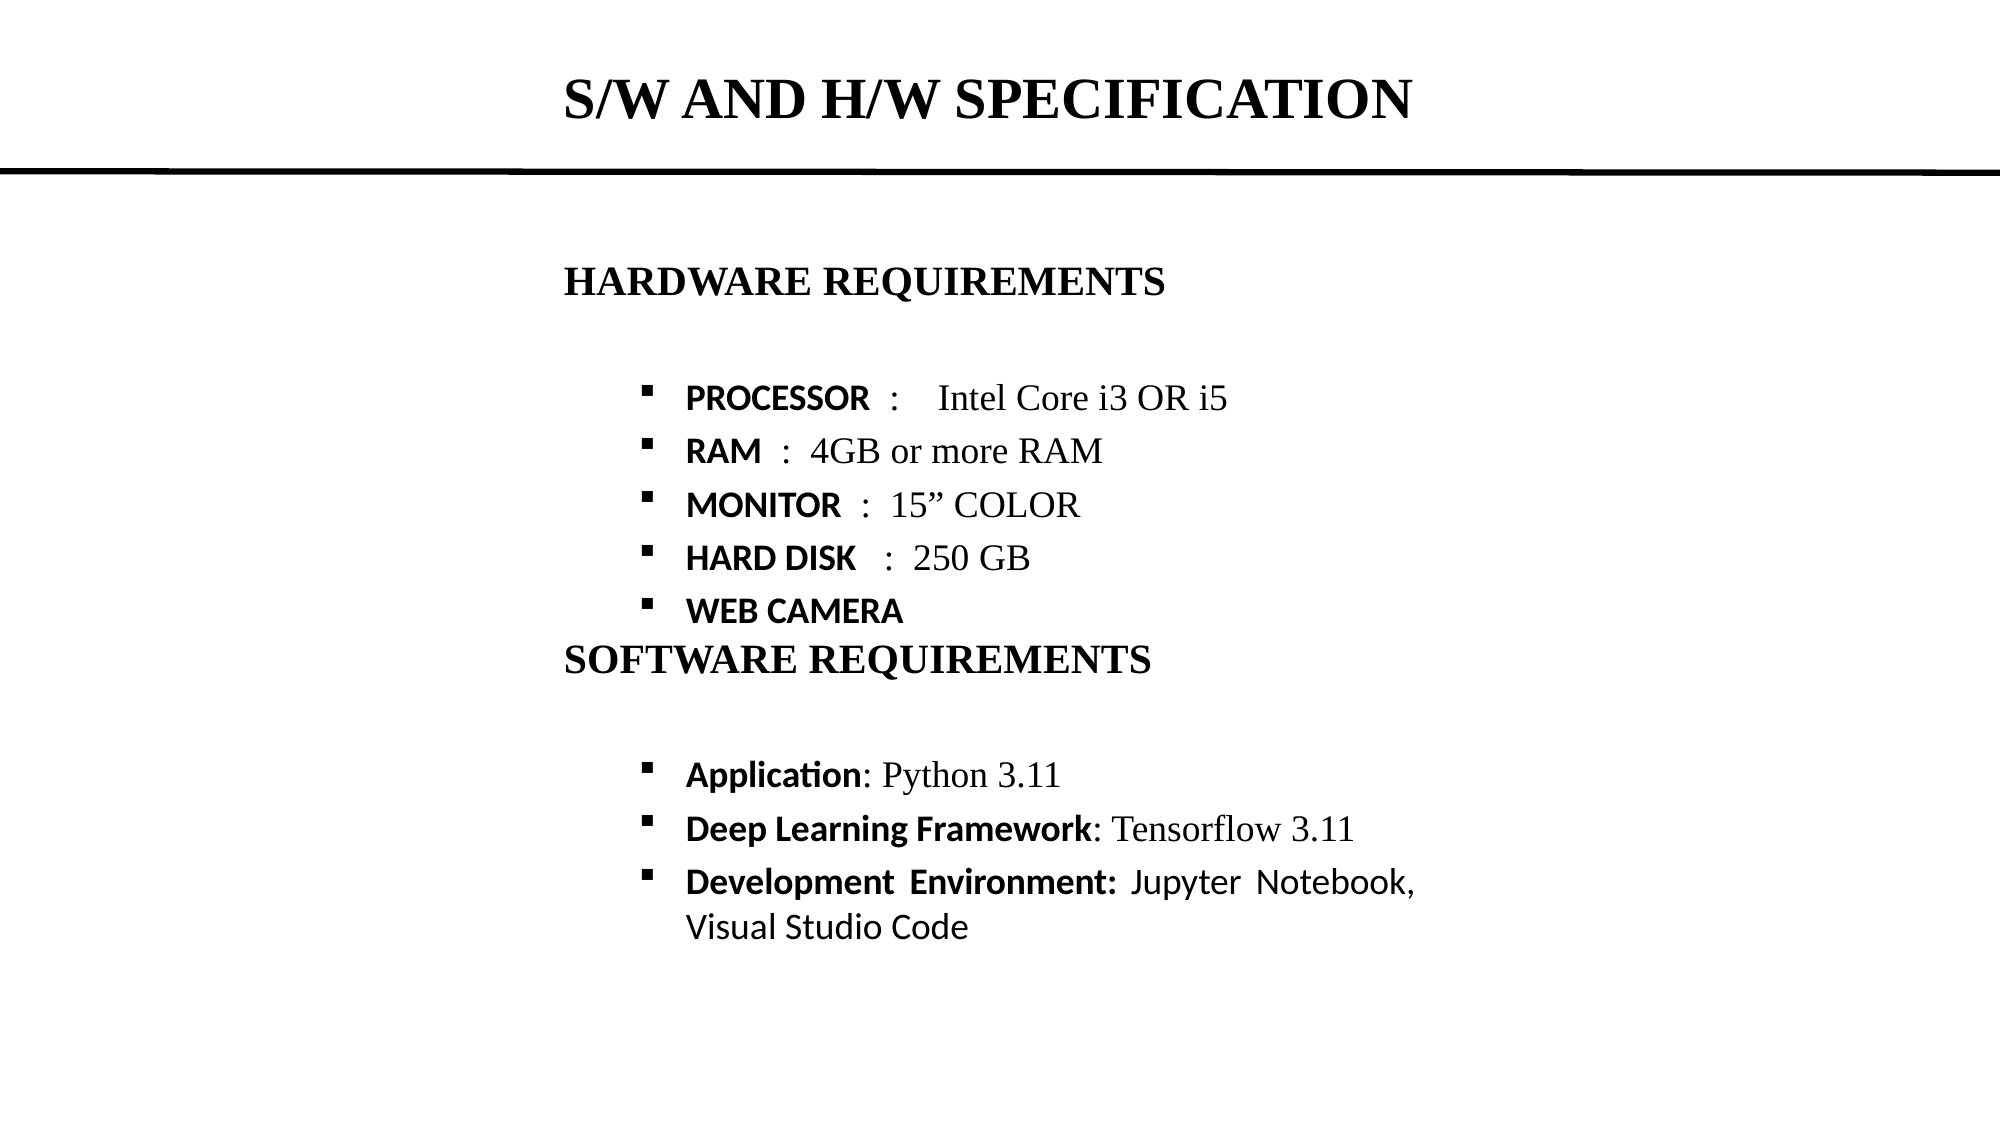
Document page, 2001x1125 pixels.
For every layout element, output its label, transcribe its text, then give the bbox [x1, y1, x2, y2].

text_box HARDWARE REQUIREMENTS PROCESSOR : Intel Core i3 OR i5 RAM : 4GB or more RAM MONITOR : 15” COLOR HARD DISK : 250 GB WEB CAMERA [549, 246, 1431, 624]
text_box S/W AND H/W SPECIFICATION [549, 52, 1454, 138]
text_box SOFTWARE REQUIREMENTS Application: Python 3.11 Deep Learning Framework: Tensorflow 3.11 Development Environment: Jupyter Notebook, Visual Studio Code [549, 624, 1431, 1008]
